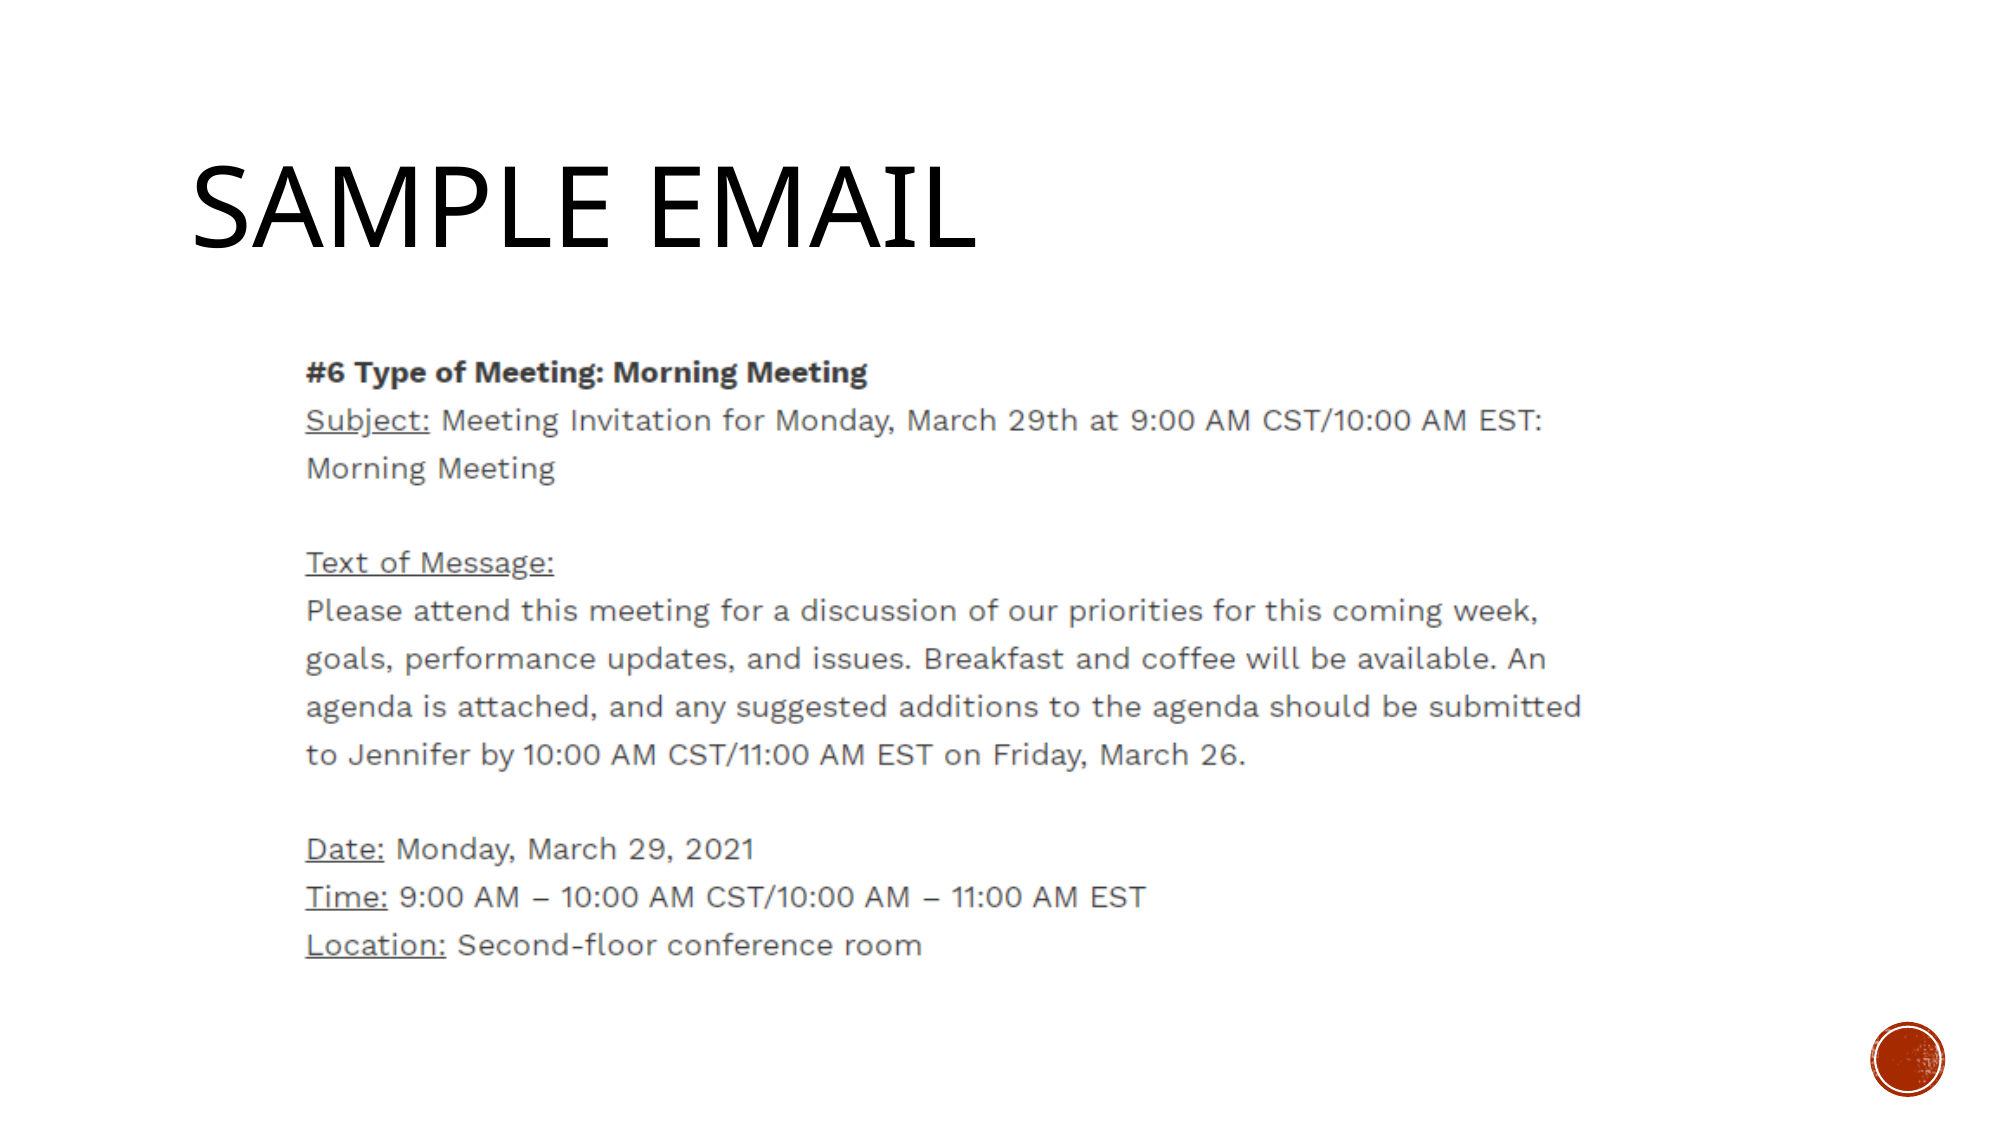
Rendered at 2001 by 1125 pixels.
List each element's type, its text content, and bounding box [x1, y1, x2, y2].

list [176, 305, 1679, 994]
title Sample email [175, 79, 1826, 344]
